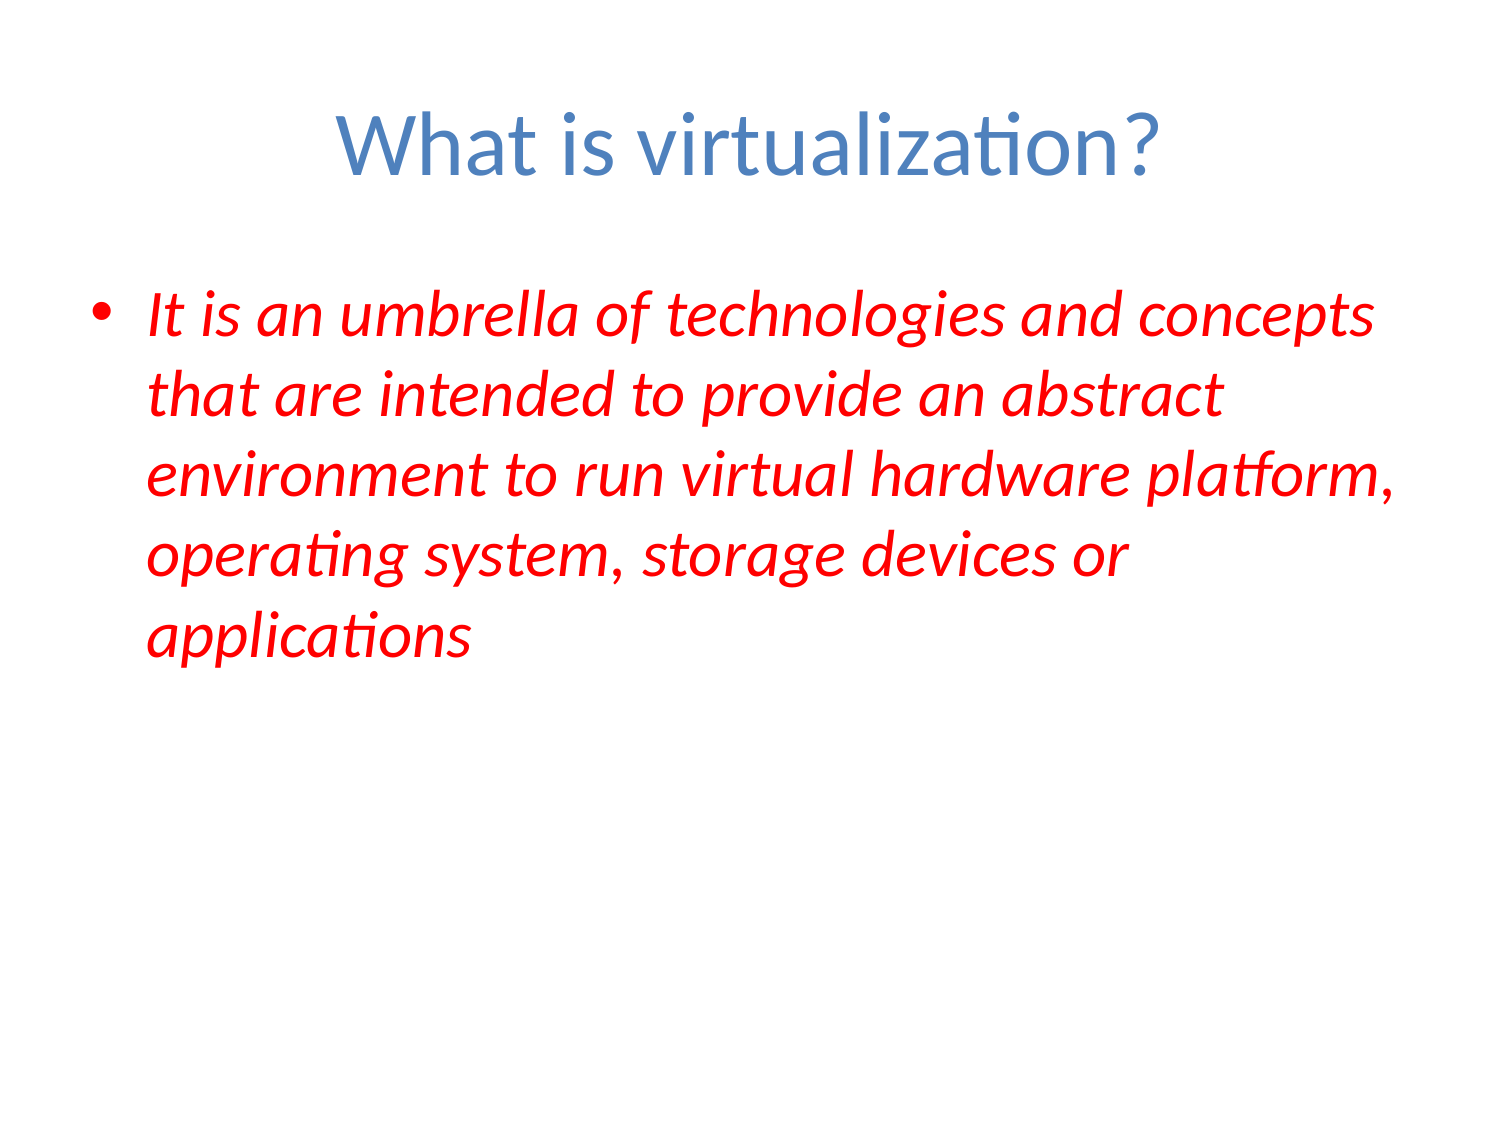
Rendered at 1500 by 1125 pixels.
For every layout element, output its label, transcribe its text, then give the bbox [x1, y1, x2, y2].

title What is virtualization? [75, 45, 1425, 233]
list It is an umbrella of technologies and concepts that are intended to provide an abstract environment to run virtual hardware platform, operating system, storage devices or applications [75, 262, 1425, 1005]
